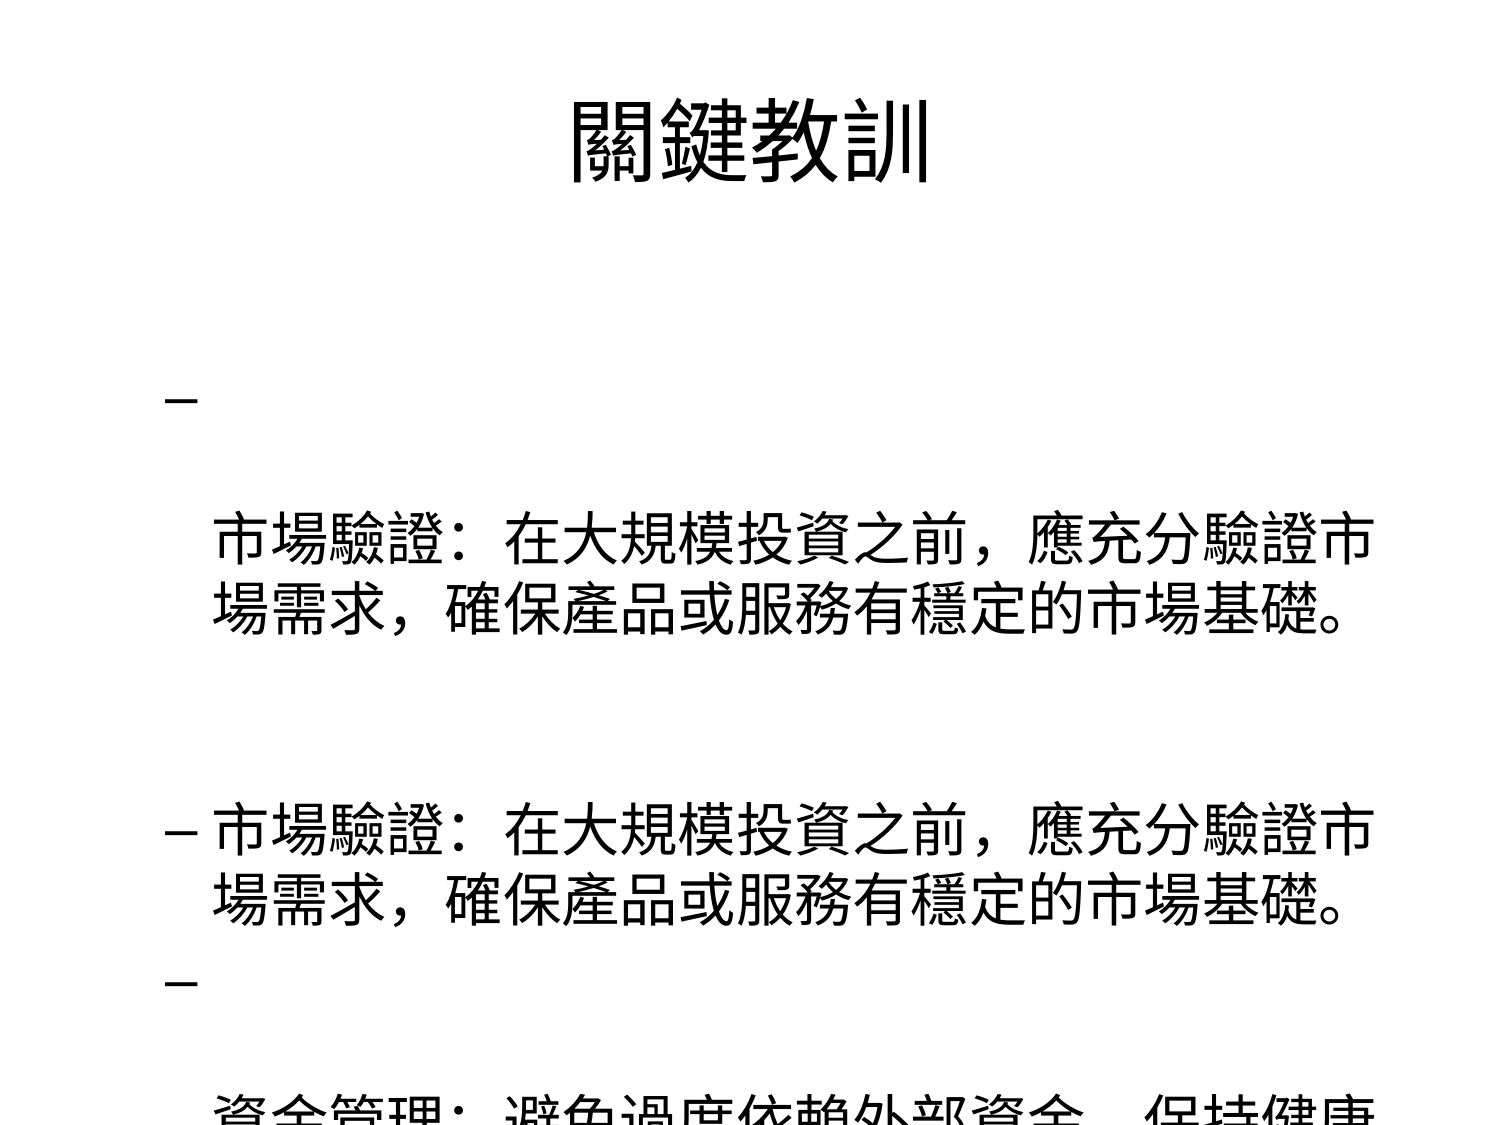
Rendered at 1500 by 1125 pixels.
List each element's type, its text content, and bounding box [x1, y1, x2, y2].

list 市場驗證：在大規模投資之前，應充分驗證市場需求，確保產品或服務有穩定的市場基礎。 市場驗證：在大規模投資之前，應充分驗證市場需求，確保產品或服務有穩定的市場基礎。 資金管理：避免過度依賴外部資金，保持健康的資金鏈，確保公司能夠應對市場波動。 資金管理：避免過度依賴外部資金，保持健康的資金鏈，確保公司能夠應對市場波動。 靈活應變：在創業過程中保持靈活性，根據市場變化快速調整策略，避免過度依賴單一模式或產品。 靈活應變：在創業過程中保持靈活性，根據市場變化快速調整策略，避免過度依賴單一模式或產品。 [75, 262, 1425, 1005]
title 關鍵教訓 [75, 45, 1425, 233]
